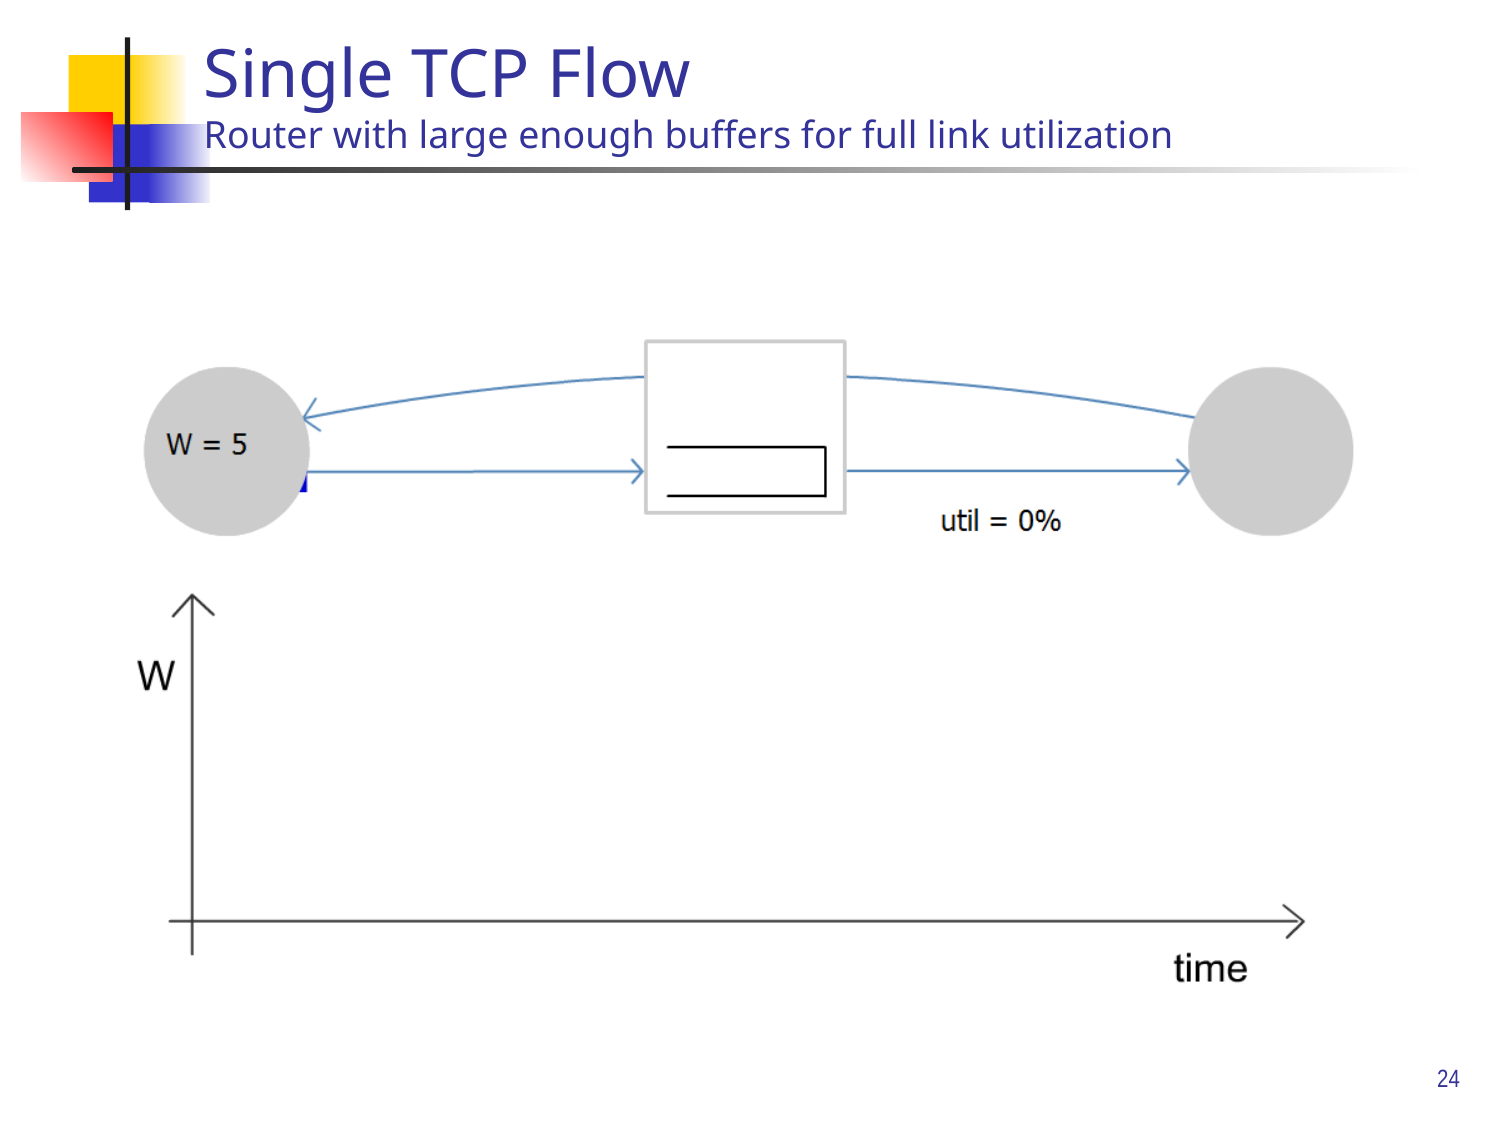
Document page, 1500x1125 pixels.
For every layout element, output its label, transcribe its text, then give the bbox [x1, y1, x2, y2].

slide_number 24 [1162, 1024, 1476, 1101]
title Single TCP Flow Router with large enough buffers for full link utilization [188, 47, 1468, 164]
